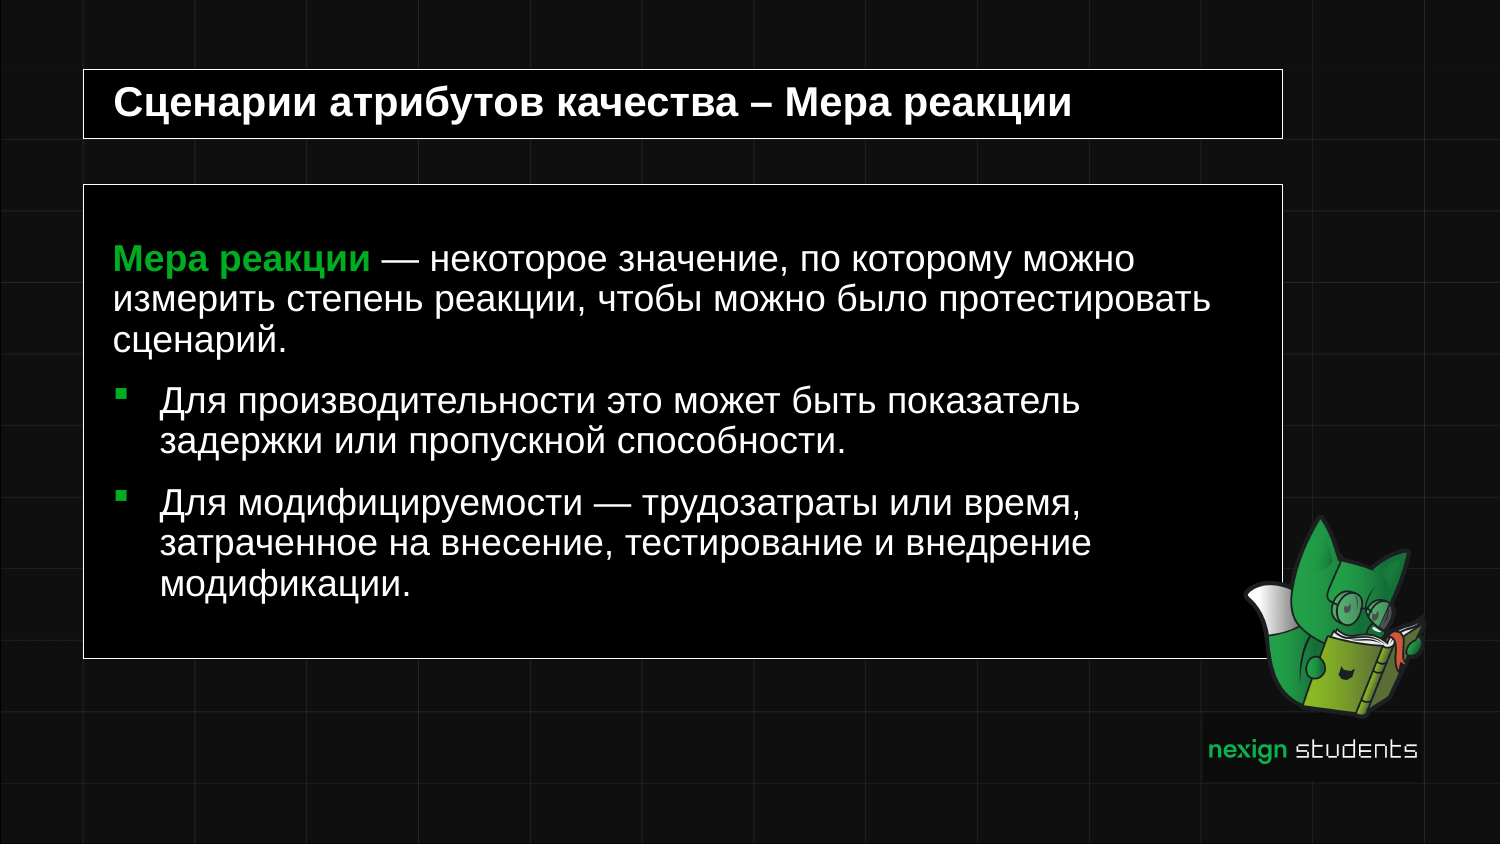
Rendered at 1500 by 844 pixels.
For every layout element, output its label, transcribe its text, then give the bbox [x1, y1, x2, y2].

picture [0, 0, 1500, 844]
title Сценарии атрибутов качества – Мера реакции [83, 69, 1283, 139]
list Мера реакции — некоторое значение, по которому можно измерить степень реакции, чтобы можно было протестировать сценарий. Для производительности это может быть показатель задержки или пропускной способности. Для модифицируемости — трудозатраты или время, затраченное на внесение, тестирование и внедрение модификации. [83, 184, 1283, 659]
